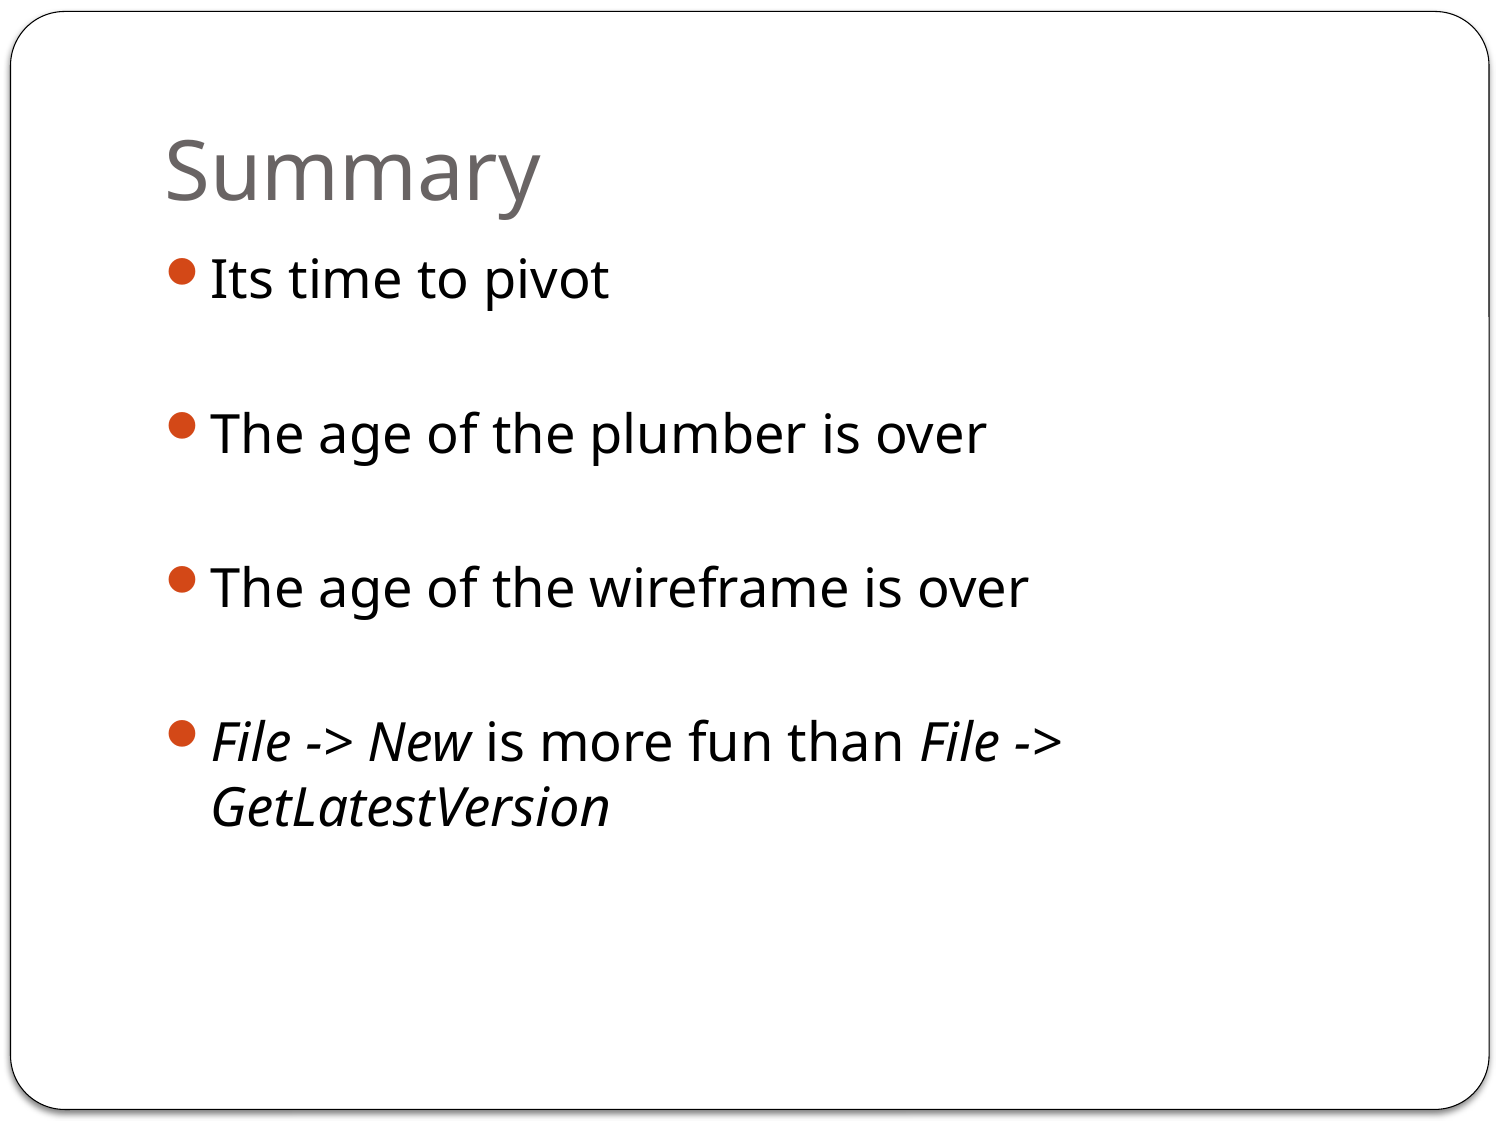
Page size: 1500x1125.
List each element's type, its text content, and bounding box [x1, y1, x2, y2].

title Summary [150, 45, 1425, 233]
list Its time to pivot The age of the plumber is over The age of the wireframe is over File -> New is more fun than File -> GetLatestVersion [150, 237, 1425, 988]
